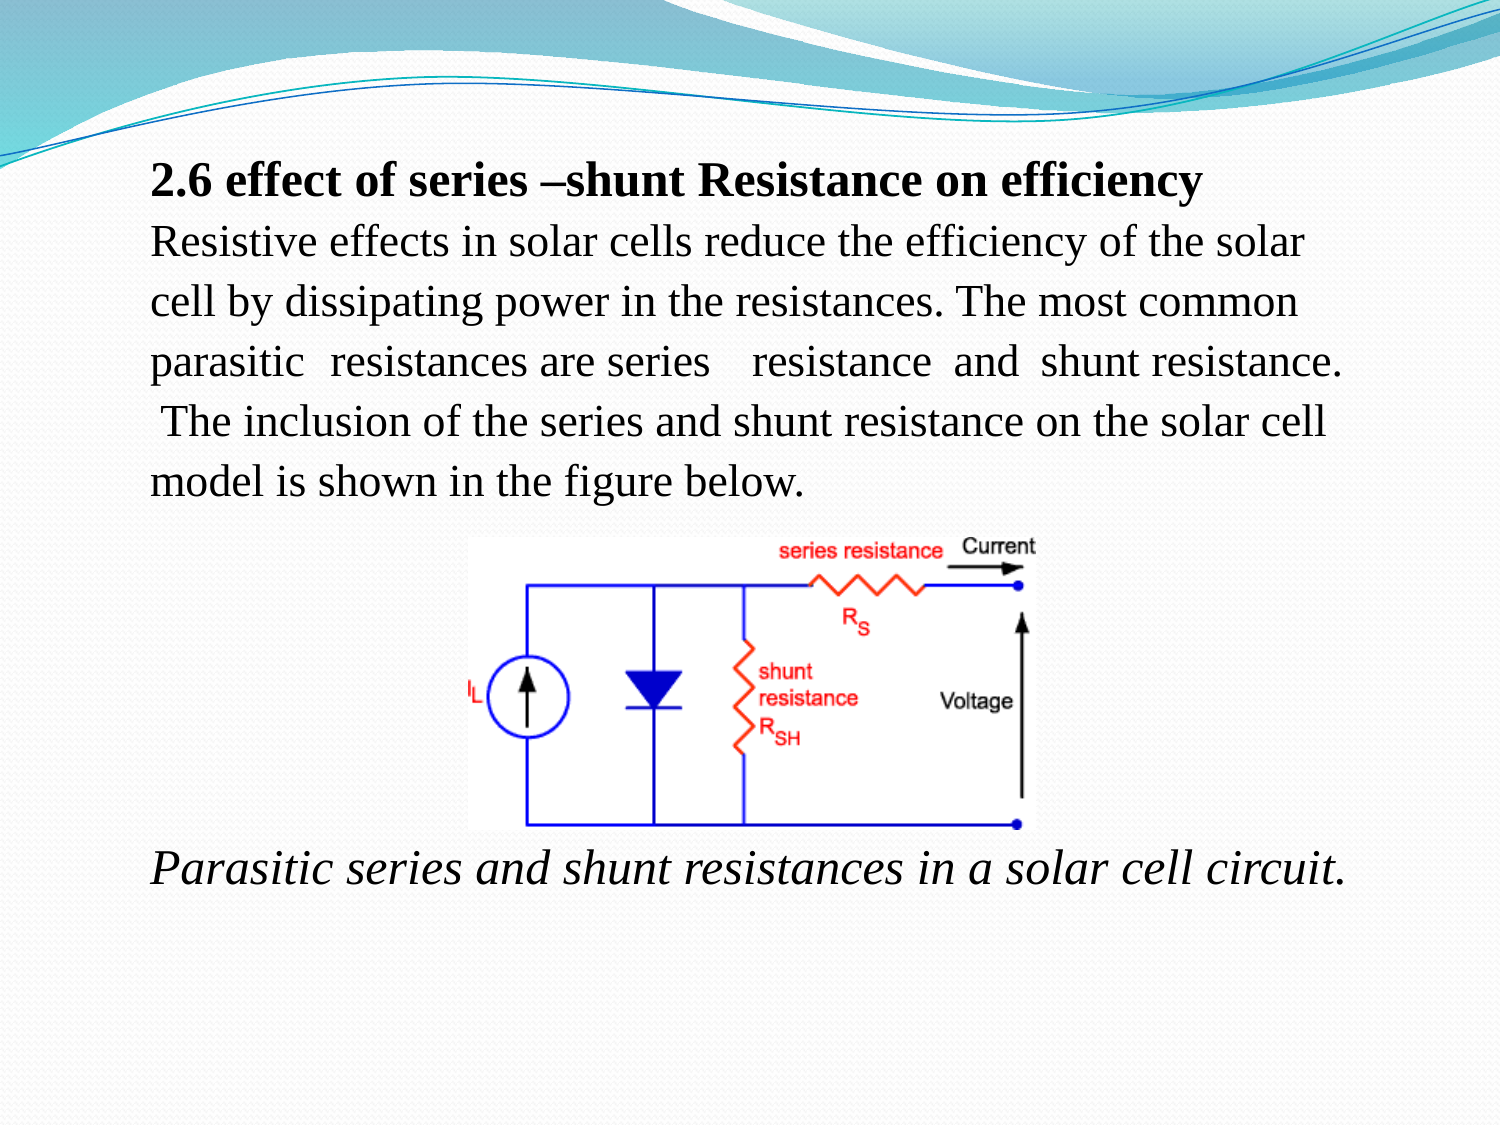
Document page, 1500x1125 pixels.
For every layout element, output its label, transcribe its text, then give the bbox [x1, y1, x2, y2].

picture [468, 537, 1037, 831]
text_box 2.6 effect of series –shunt Resistance on efficiency Resistive effects in solar cells reduce the efficiency of the solar cell by dissipating power in the resistances. The most common parasitic resistances are series resistance and shunt resistance. The inclusion of the series and shunt resistance on the solar cell model is shown in the figure below. [147, 139, 1352, 506]
text_box Parasitic series and shunt resistances in a solar cell circuit. [147, 832, 1352, 895]
